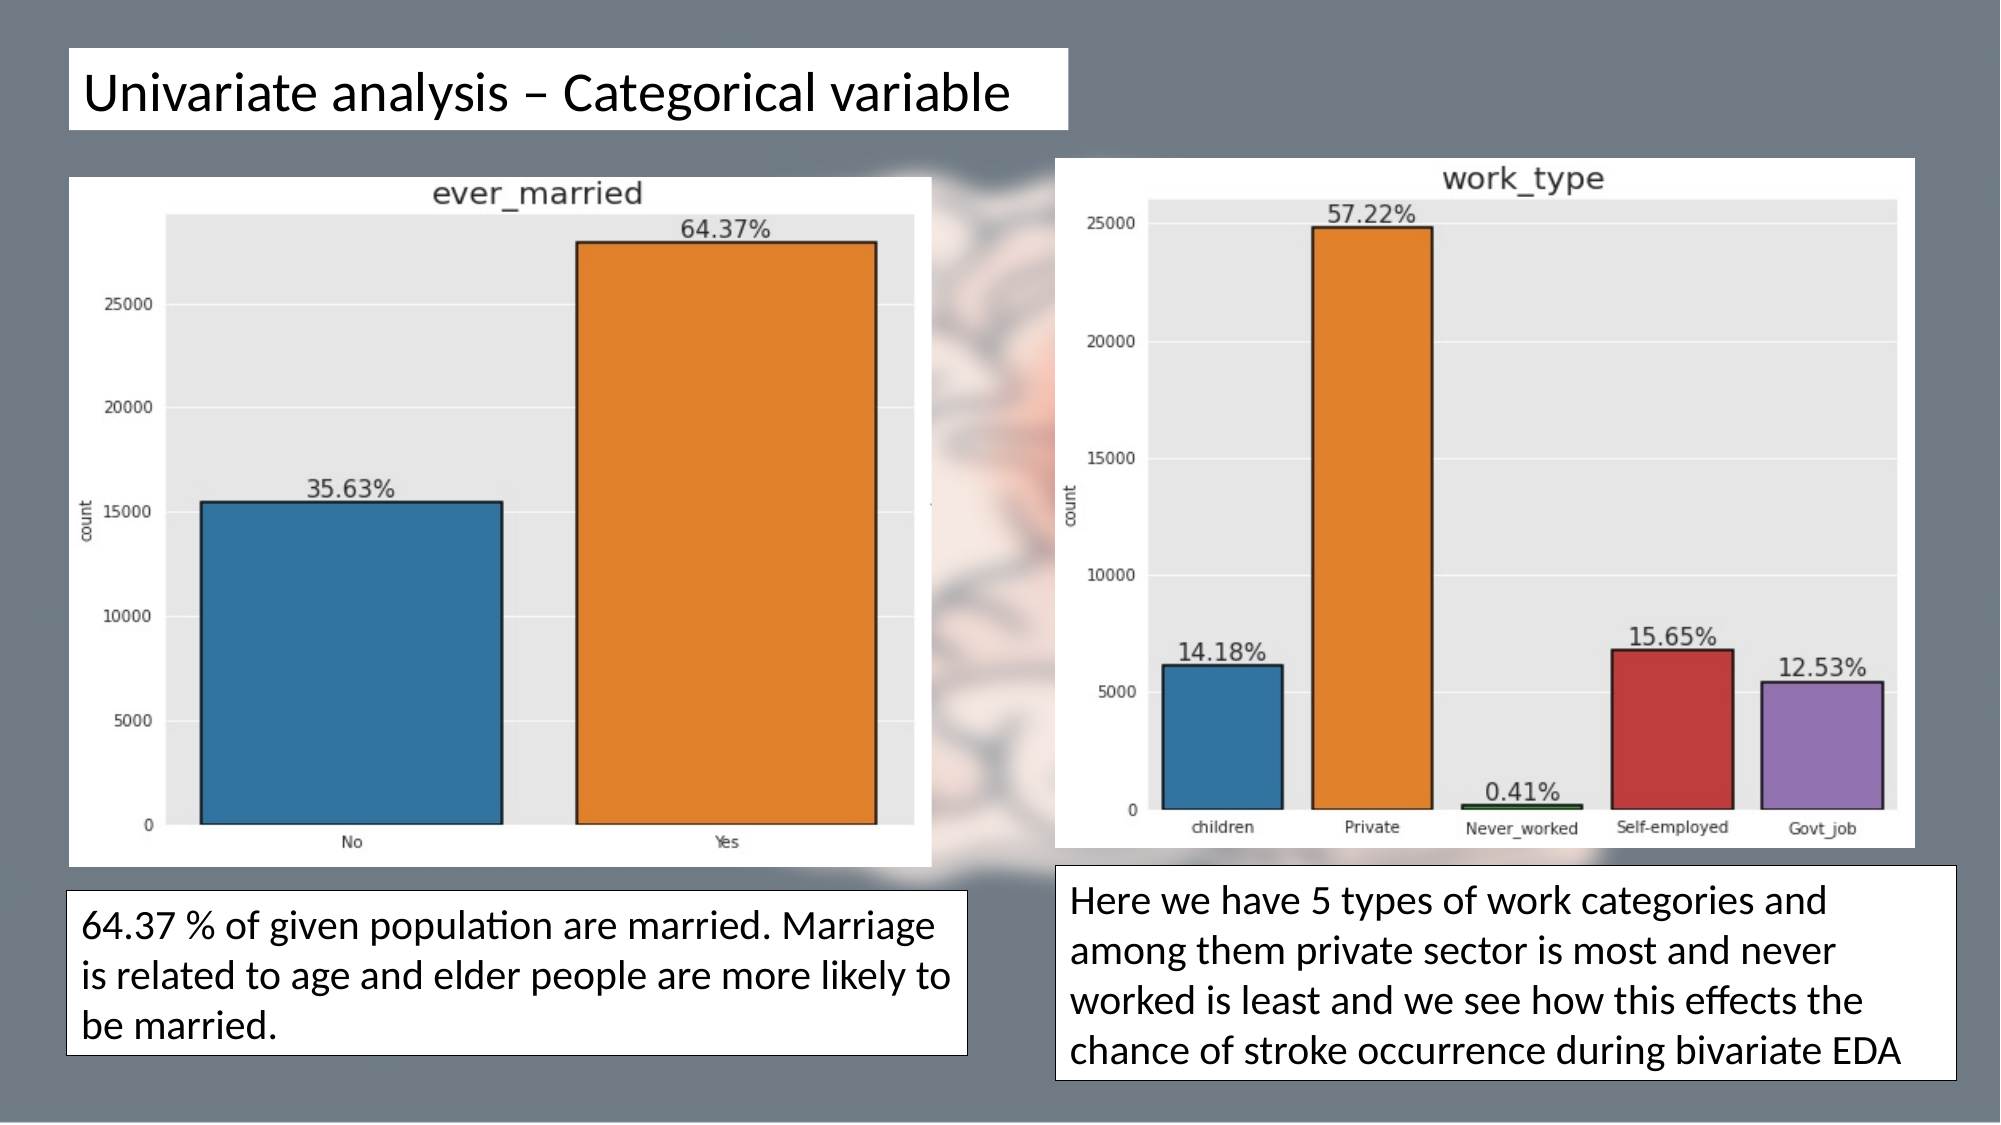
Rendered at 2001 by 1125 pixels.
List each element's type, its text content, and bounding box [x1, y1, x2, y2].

picture [1055, 158, 1918, 848]
picture [69, 177, 932, 867]
text_box Univariate analysis – Categorical variable [69, 48, 1069, 131]
text_box Here we have 5 types of work categories and among them private sector is most and never worked is least and we see how this effects the chance of stroke occurrence during bivariate EDA [1055, 865, 1957, 1081]
text_box 64.37 % of given population are married. Marriage is related to age and elder people are more likely to be married. [66, 890, 968, 1056]
